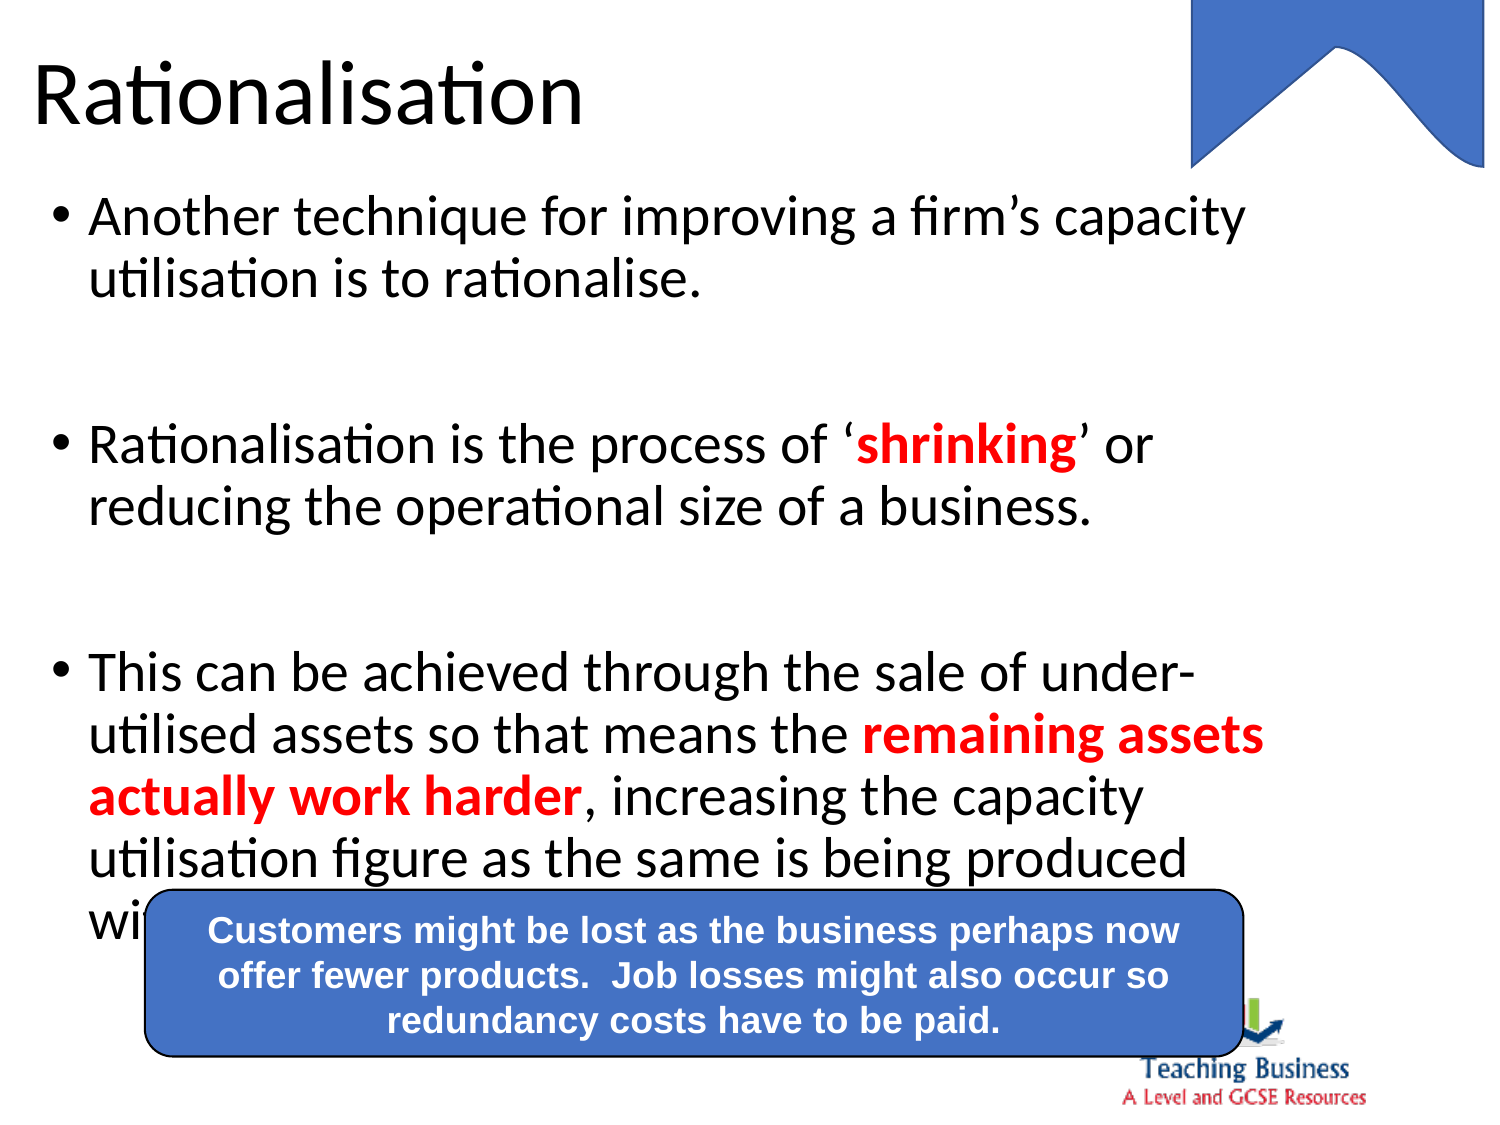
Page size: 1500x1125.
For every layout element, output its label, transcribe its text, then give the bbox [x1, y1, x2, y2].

picture [1110, 961, 1377, 1123]
list Another technique for improving a firm’s capacity utilisation is to rationalise. Rationalisation is the process of ‘shrinking’ or reducing the operational size of a business. This can be achieved through the sale of under-utilised assets so that means the remaining assets actually work harder, increasing the capacity utilisation figure as the same is being produced with fewer resources. [36, 178, 1287, 966]
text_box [1191, 0, 1484, 167]
title Rationalisation [17, 23, 1186, 167]
text_box Customers might be lost as the business perhaps now offer fewer products. Job losses might also occur so redundancy costs have to be paid. [144, 889, 1244, 1057]
